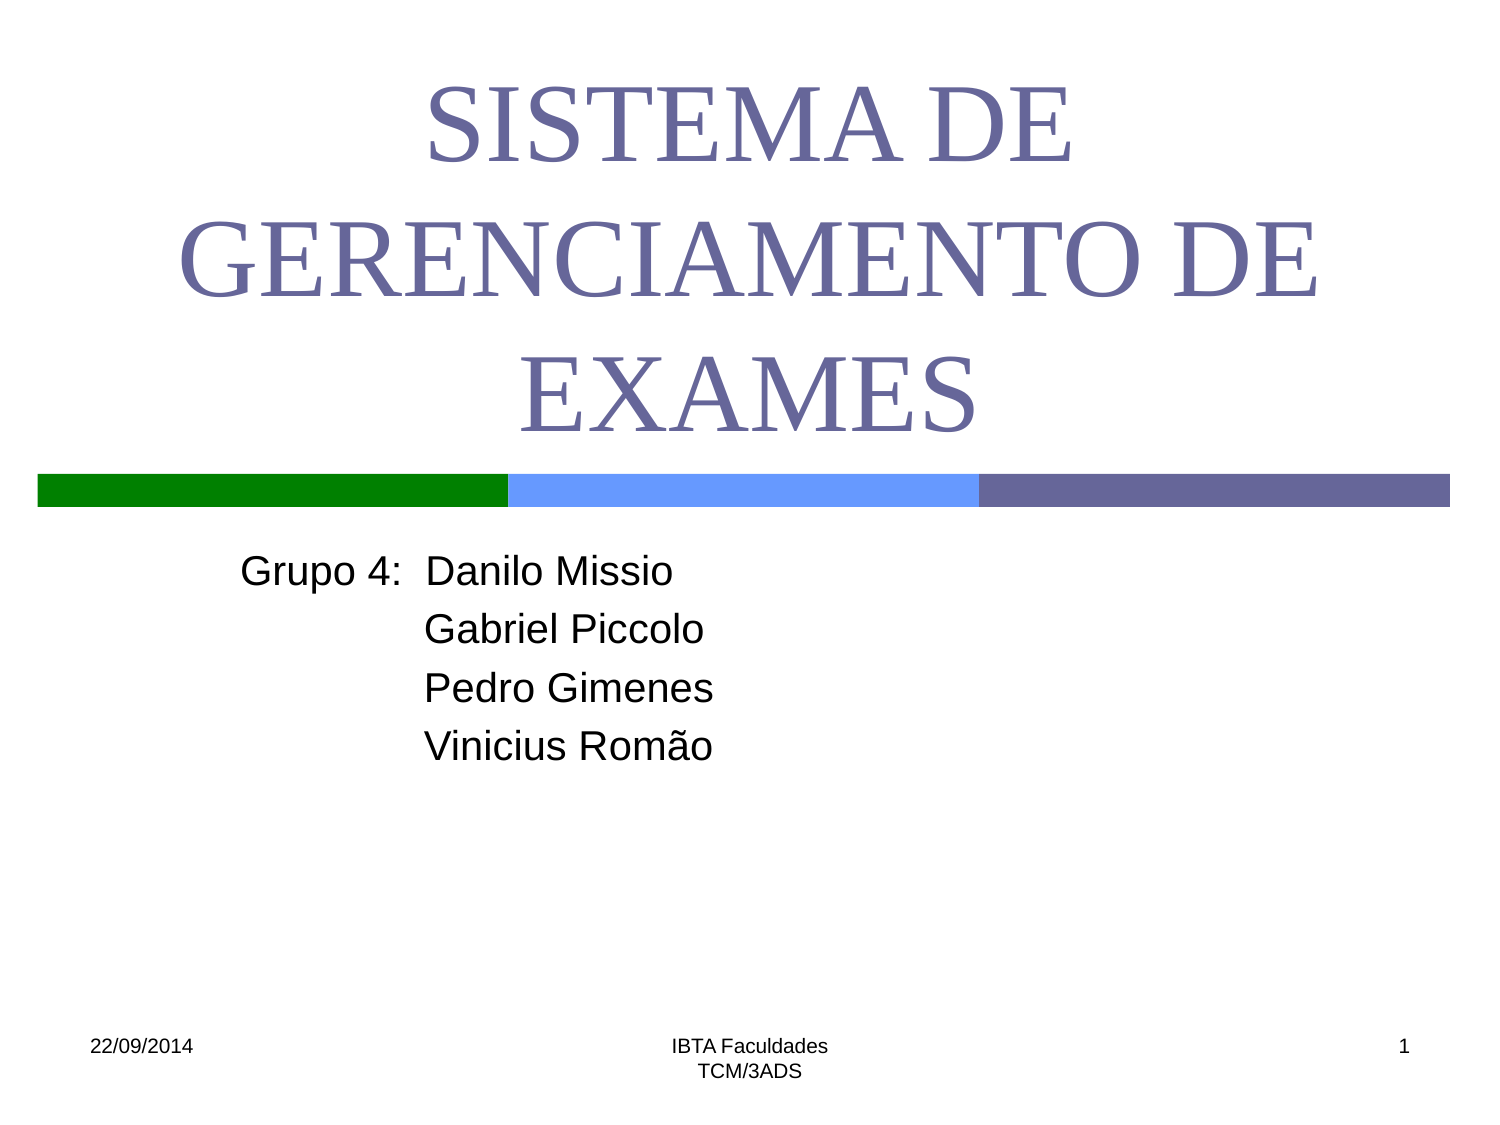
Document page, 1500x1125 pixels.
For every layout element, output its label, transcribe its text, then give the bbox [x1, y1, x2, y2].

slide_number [74, 1024, 426, 1101]
slide_number 1 [1074, 1024, 1426, 1101]
title SISTEMA DE GERENCIAMENTO DE EXAMES [112, 112, 1388, 462]
footer IBTA Faculdades TCM/3ADS [512, 1024, 988, 1101]
subtitle Grupo 4: Danilo Missio Gabriel Piccolo Pedro Gimenes Vinicius Romão [224, 536, 1276, 900]
